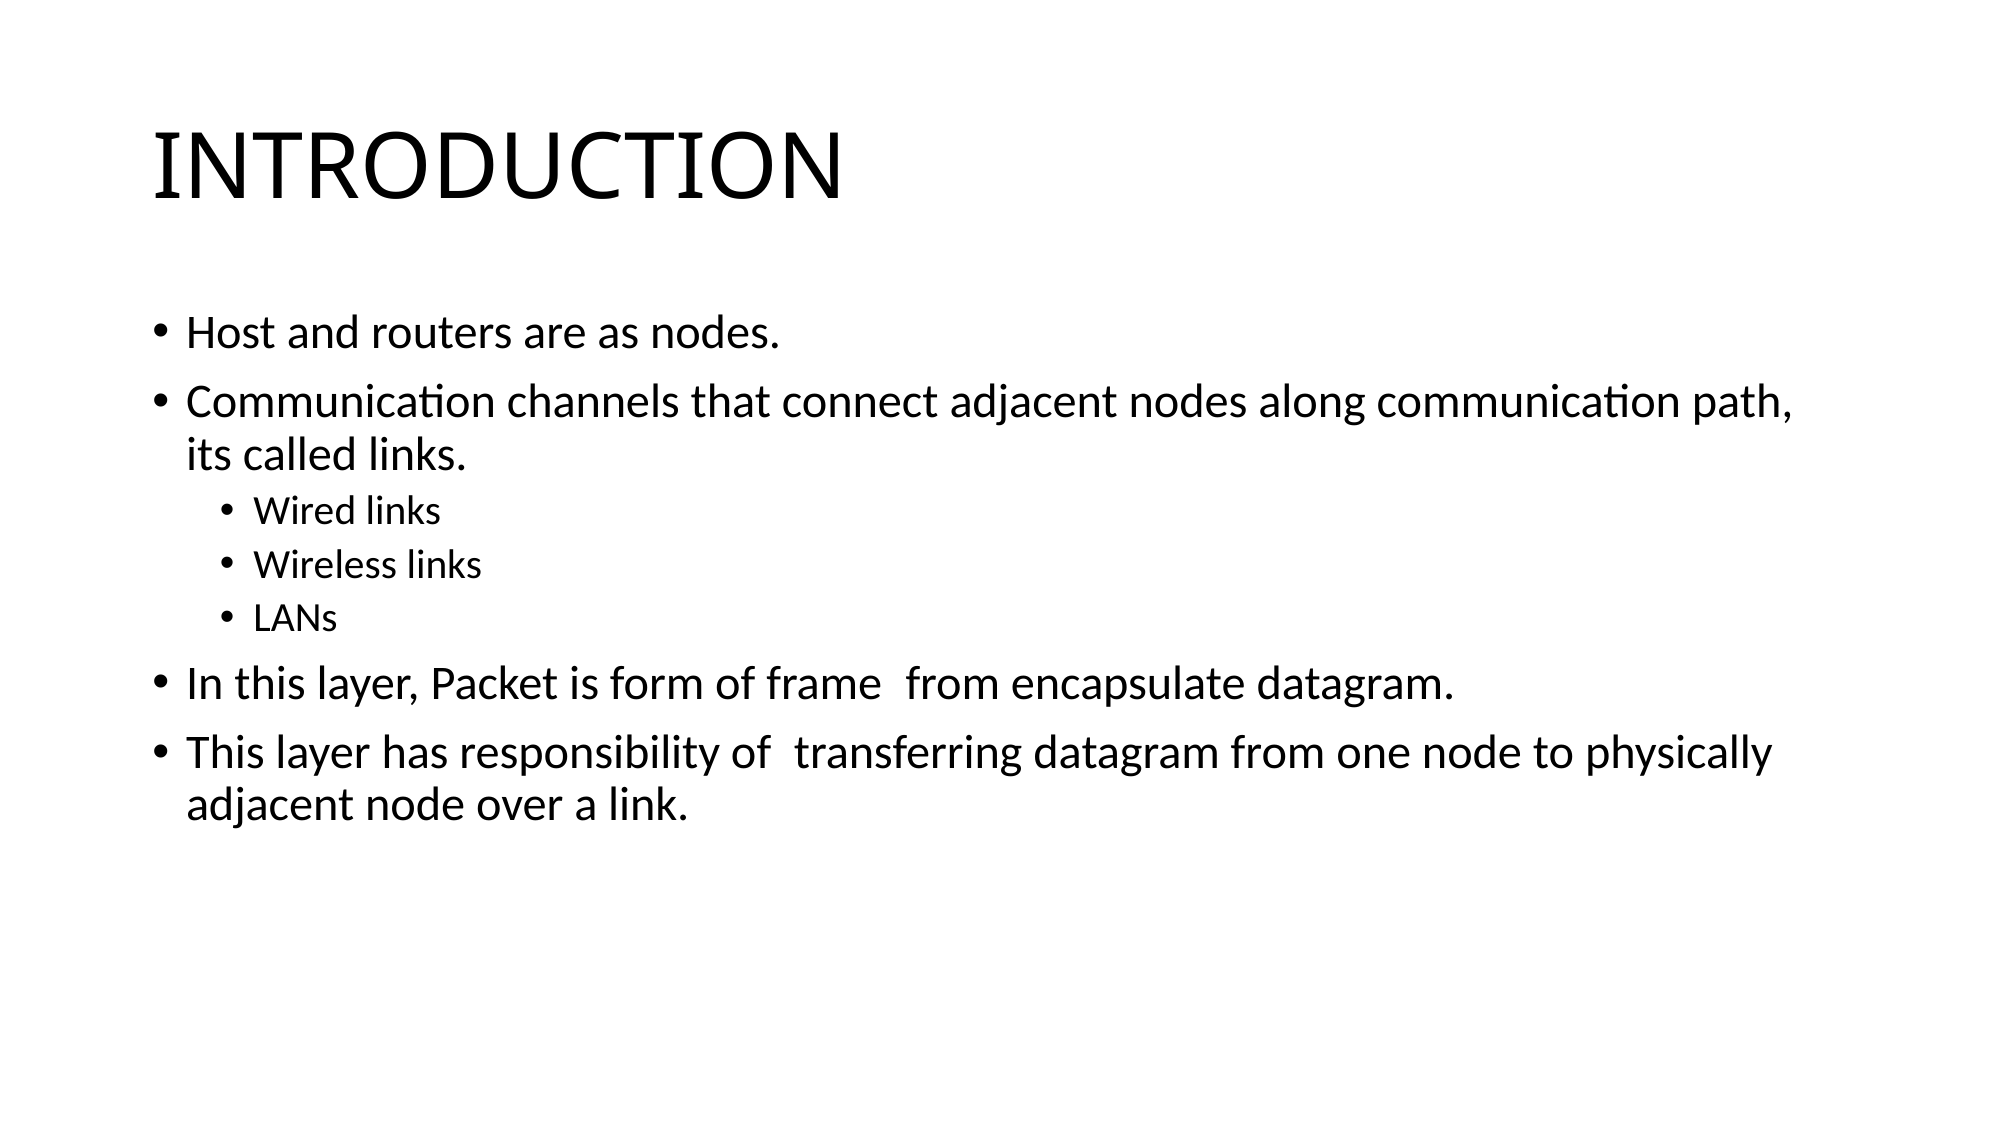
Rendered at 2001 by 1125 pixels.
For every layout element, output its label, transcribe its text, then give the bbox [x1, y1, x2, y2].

title INTRODUCTION [137, 59, 1863, 278]
list Host and routers are as nodes. Communication channels that connect adjacent nodes along communication path, its called links. Wired links Wireless links LANs In this layer, Packet is form of frame from encapsulate datagram. This layer has responsibility of transferring datagram from one node to physically adjacent node over a link. [137, 299, 1863, 1014]
